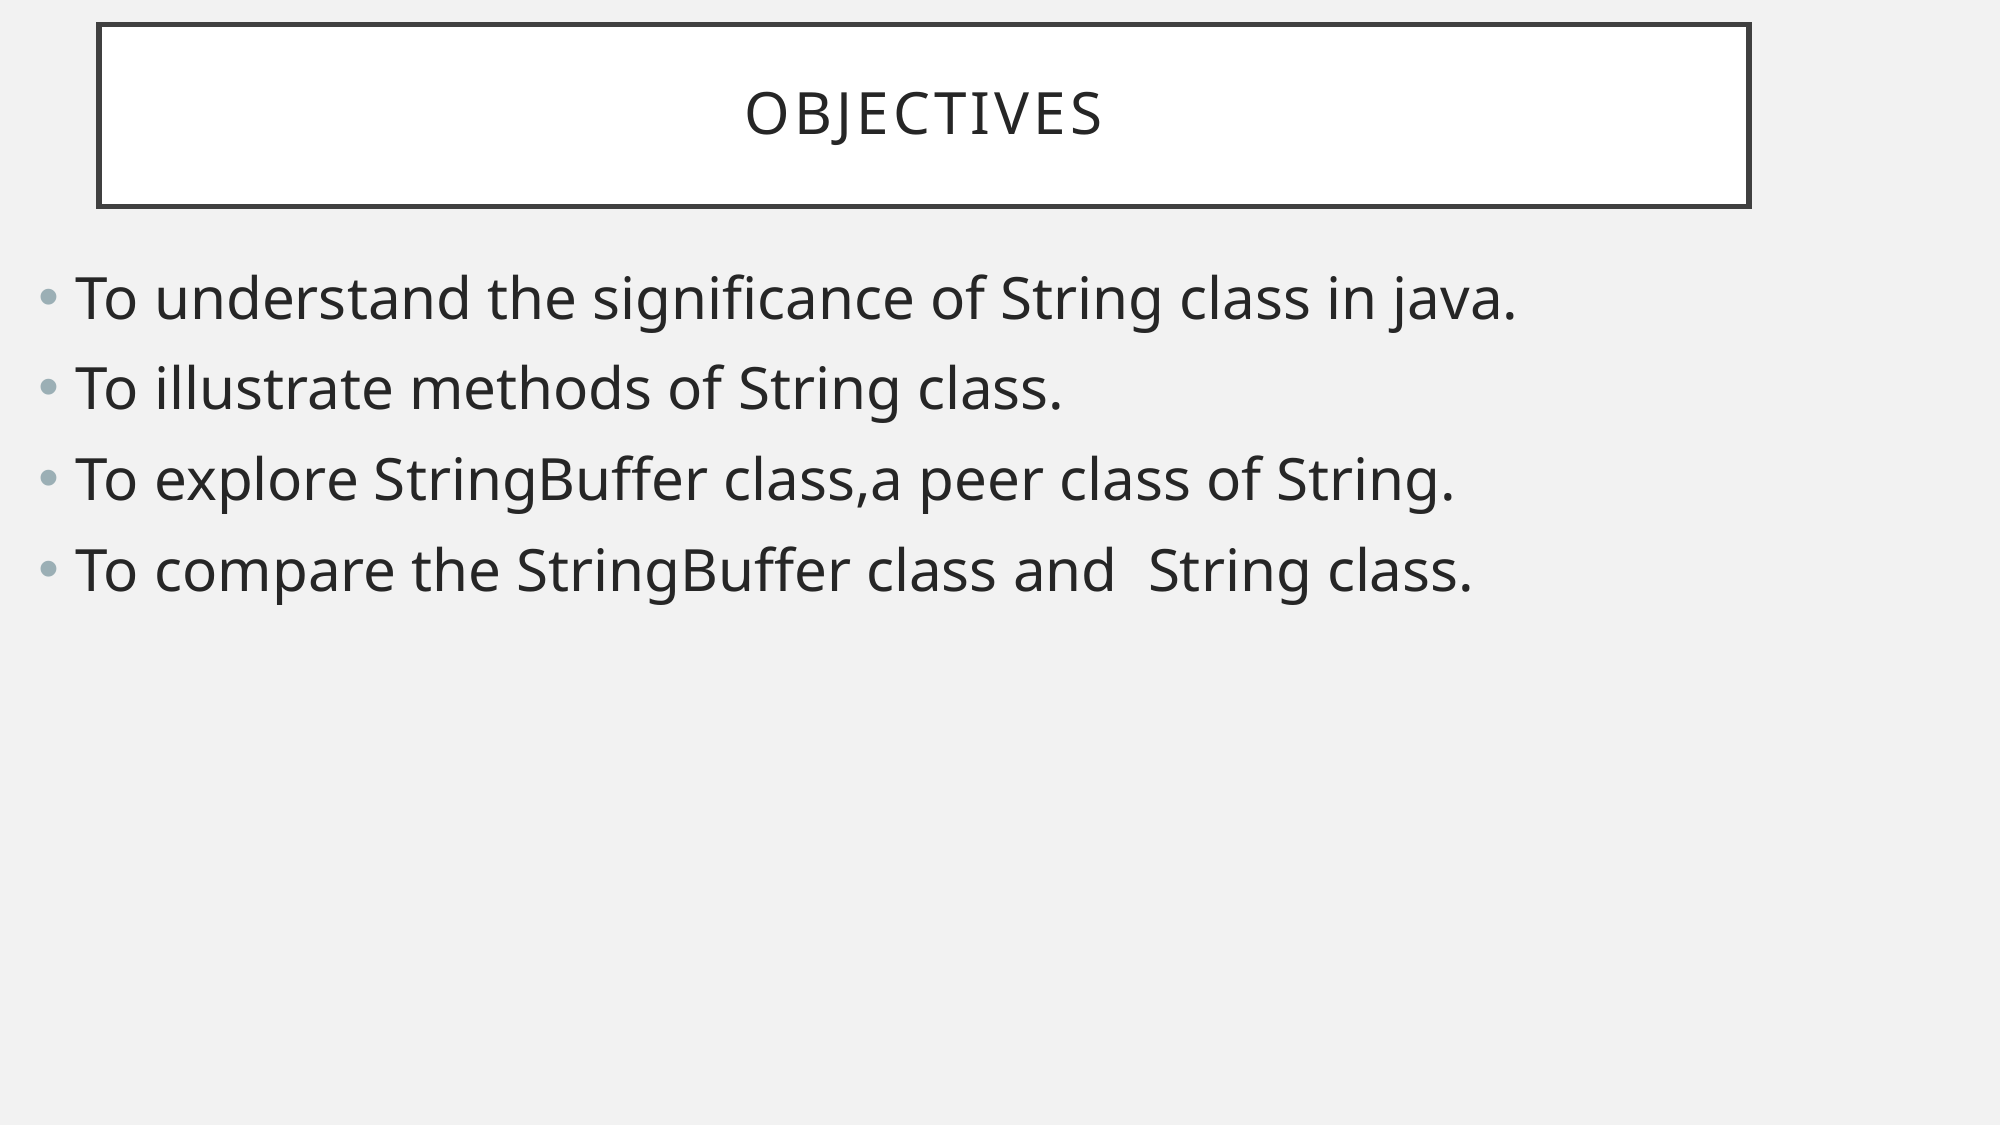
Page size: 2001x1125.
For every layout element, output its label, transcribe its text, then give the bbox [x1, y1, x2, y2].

title OBJECTIVES [96, 22, 1752, 209]
list To understand the significance of String class in java. To illustrate methods of String class. To explore StringBuffer class,a peer class of String. To compare the StringBuffer class and String class. [23, 253, 1851, 942]
